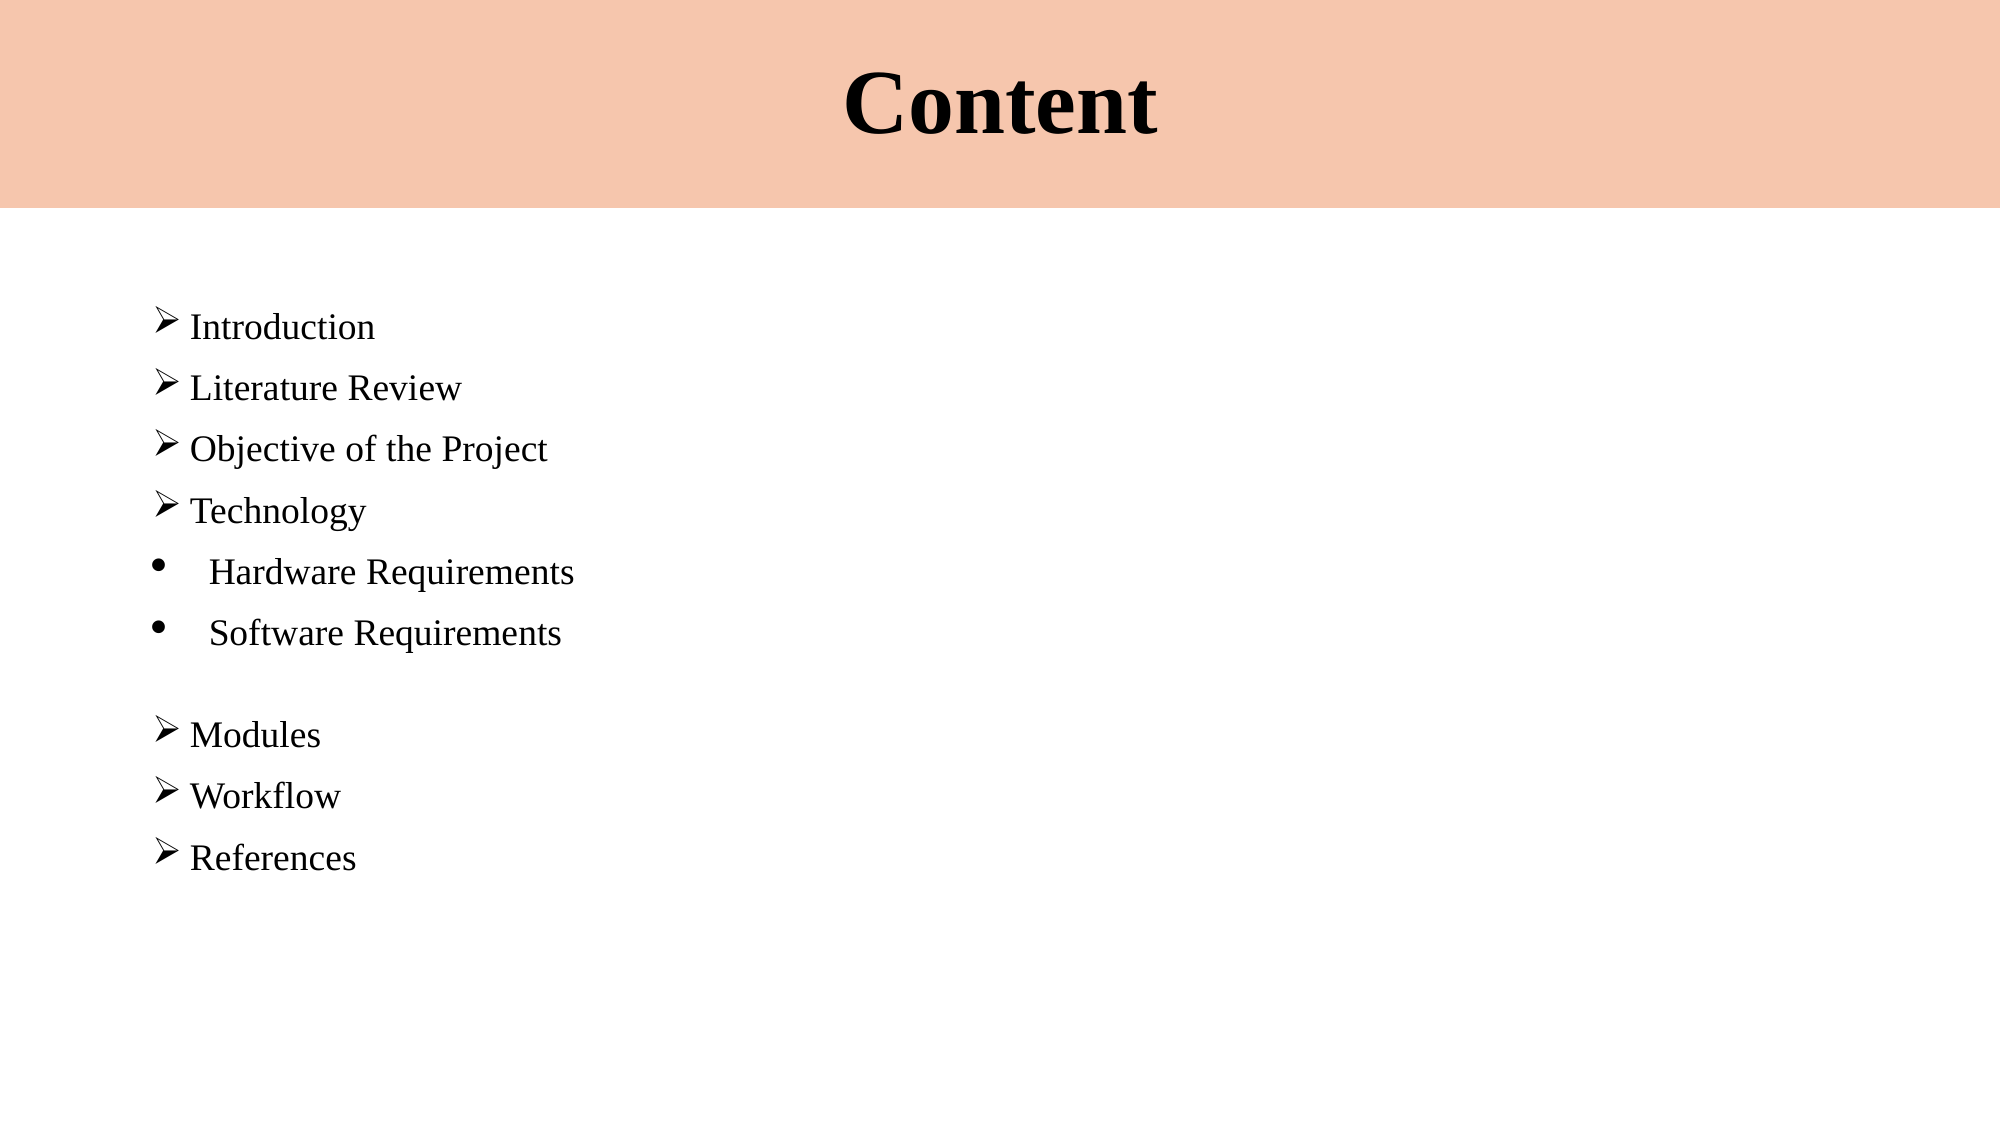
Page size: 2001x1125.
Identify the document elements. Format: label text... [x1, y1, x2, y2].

list Introduction Literature Review Objective of the Project Technology Hardware Requirements Software Requirements Modules Workflow References [137, 299, 1863, 1014]
title Content [0, 0, 2000, 208]
